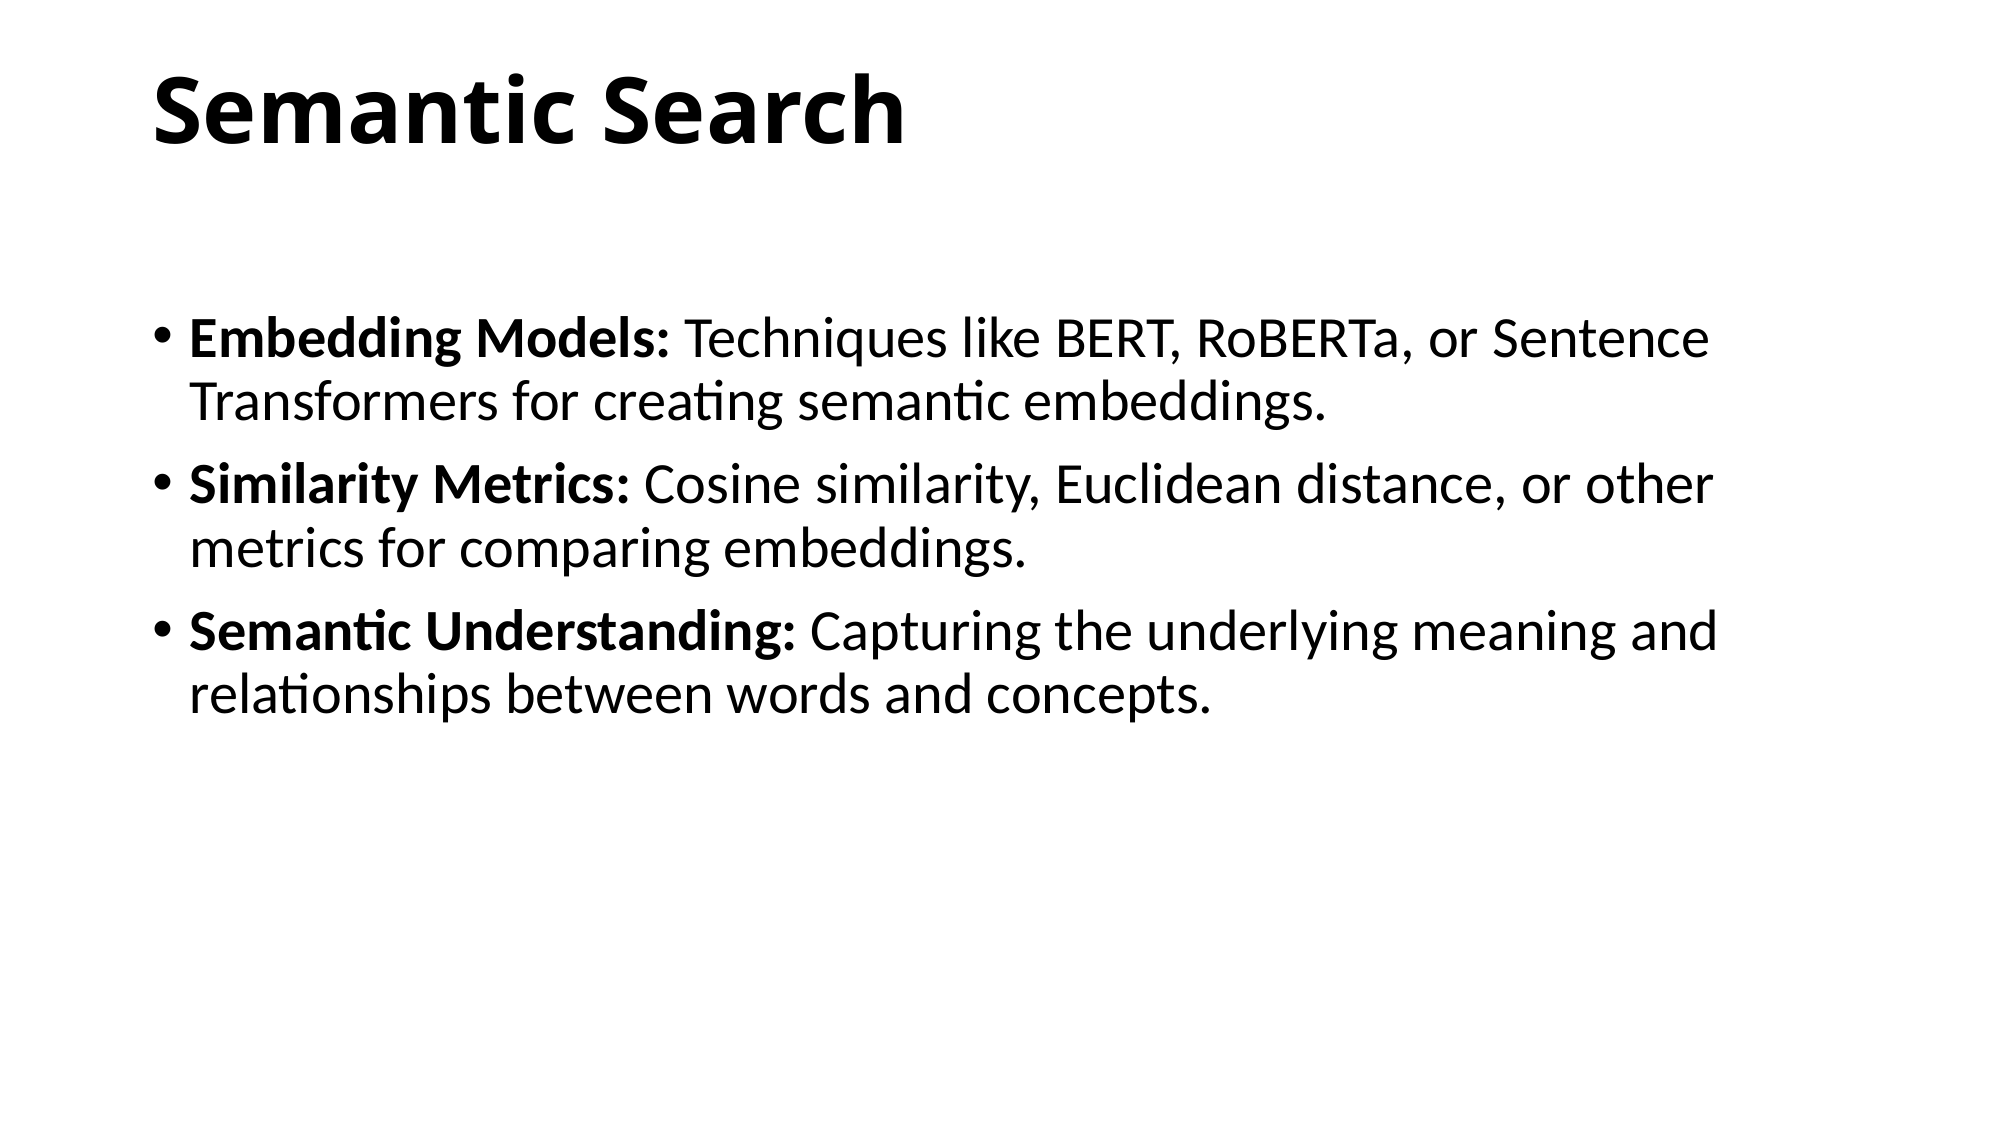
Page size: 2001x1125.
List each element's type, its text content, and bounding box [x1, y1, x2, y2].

list Embedding Models: Techniques like BERT, RoBERTa, or Sentence Transformers for creating semantic embeddings. Similarity Metrics: Cosine similarity, Euclidean distance, or other metrics for comparing embeddings. Semantic Understanding: Capturing the underlying meaning and relationships between words and concepts. [137, 299, 1863, 1014]
title Semantic Search [137, 59, 1863, 278]
